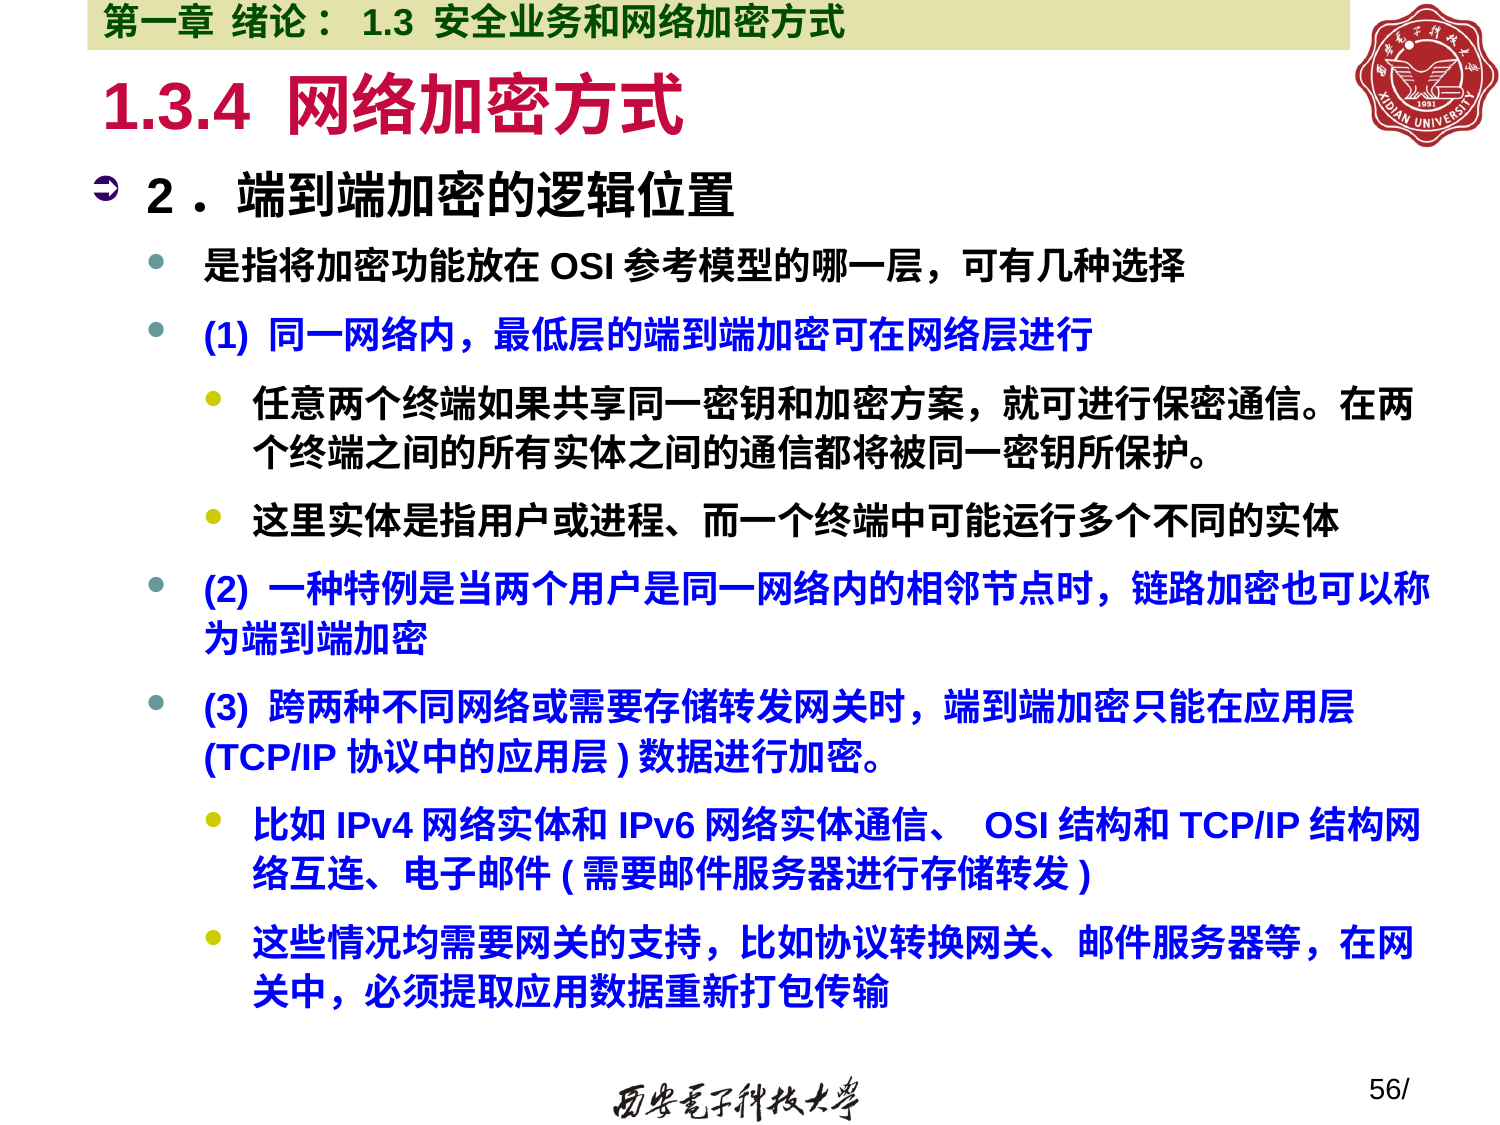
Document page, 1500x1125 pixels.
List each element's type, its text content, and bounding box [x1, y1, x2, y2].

picture [612, 1076, 863, 1125]
text_box 第一章 绪论 ：1.3 安全业务和网络加密方式 [87, 0, 1350, 50]
slide_number 56/ [1074, 1062, 1426, 1113]
title 1.3.4 网络加密方式 [87, 62, 1351, 149]
list 2．端到端加密的逻辑位置 是指将加密功能放在OSI参考模型的哪一层，可有几种选择 (1) 同一网络内，最低层的端到端加密可在网络层进行 任意两个终端如果共享同一密钥和加密方案，就可进行保密通信。在两个终端之间的所有实体之间的通信都将被同一密钥所保护。 这里实体是指用户或进程、而一个终端中可能运行多个不同的实体 (2) 一种特例是当两个用户是同一网络内的相邻节点时，链路加密也可以称为端到端加密 (3) 跨两种不同网络或需要存储转发网关时，端到端加密只能在应用层(TCP/IP协议中的应用层)数据进行加密。 比如IPv4网络实体和IPv6网络实体通信、 OSI结构和TCP/IP结构网络互连、电子邮件(需要邮件服务器进行存储转发) 这些情况均需要网关的支持，比如协议转换网关、邮件服务器等，在网关中，必须提取应用数据重新打包传输 [74, 149, 1451, 1063]
picture [1350, 0, 1500, 150]
